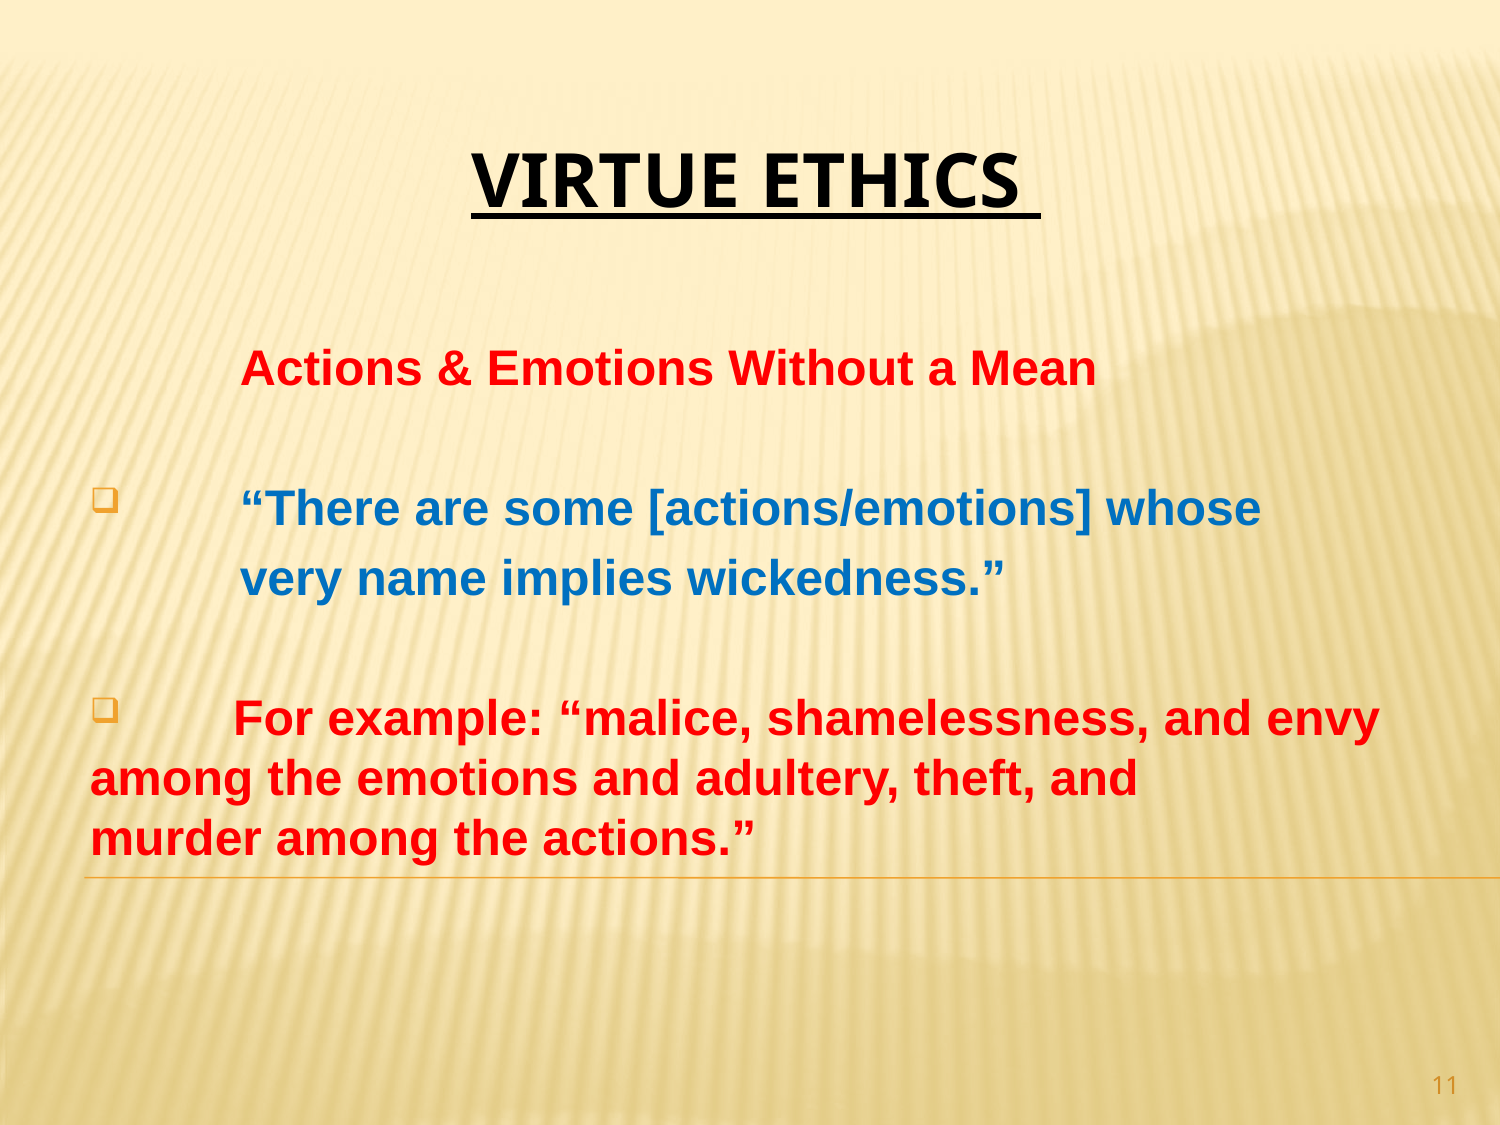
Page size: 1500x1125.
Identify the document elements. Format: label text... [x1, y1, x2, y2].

subtitle Actions & Emotions Without a Mean “There are some [actions/emotions] whose very name implies wickedness.” For example: “malice, shamelessness, and envy among the emotions and adultery, theft, and murder among the actions.” [75, 299, 1463, 1013]
slide_number 11 [1350, 1061, 1475, 1103]
title VIRTUE ETHICS [62, 125, 1450, 263]
